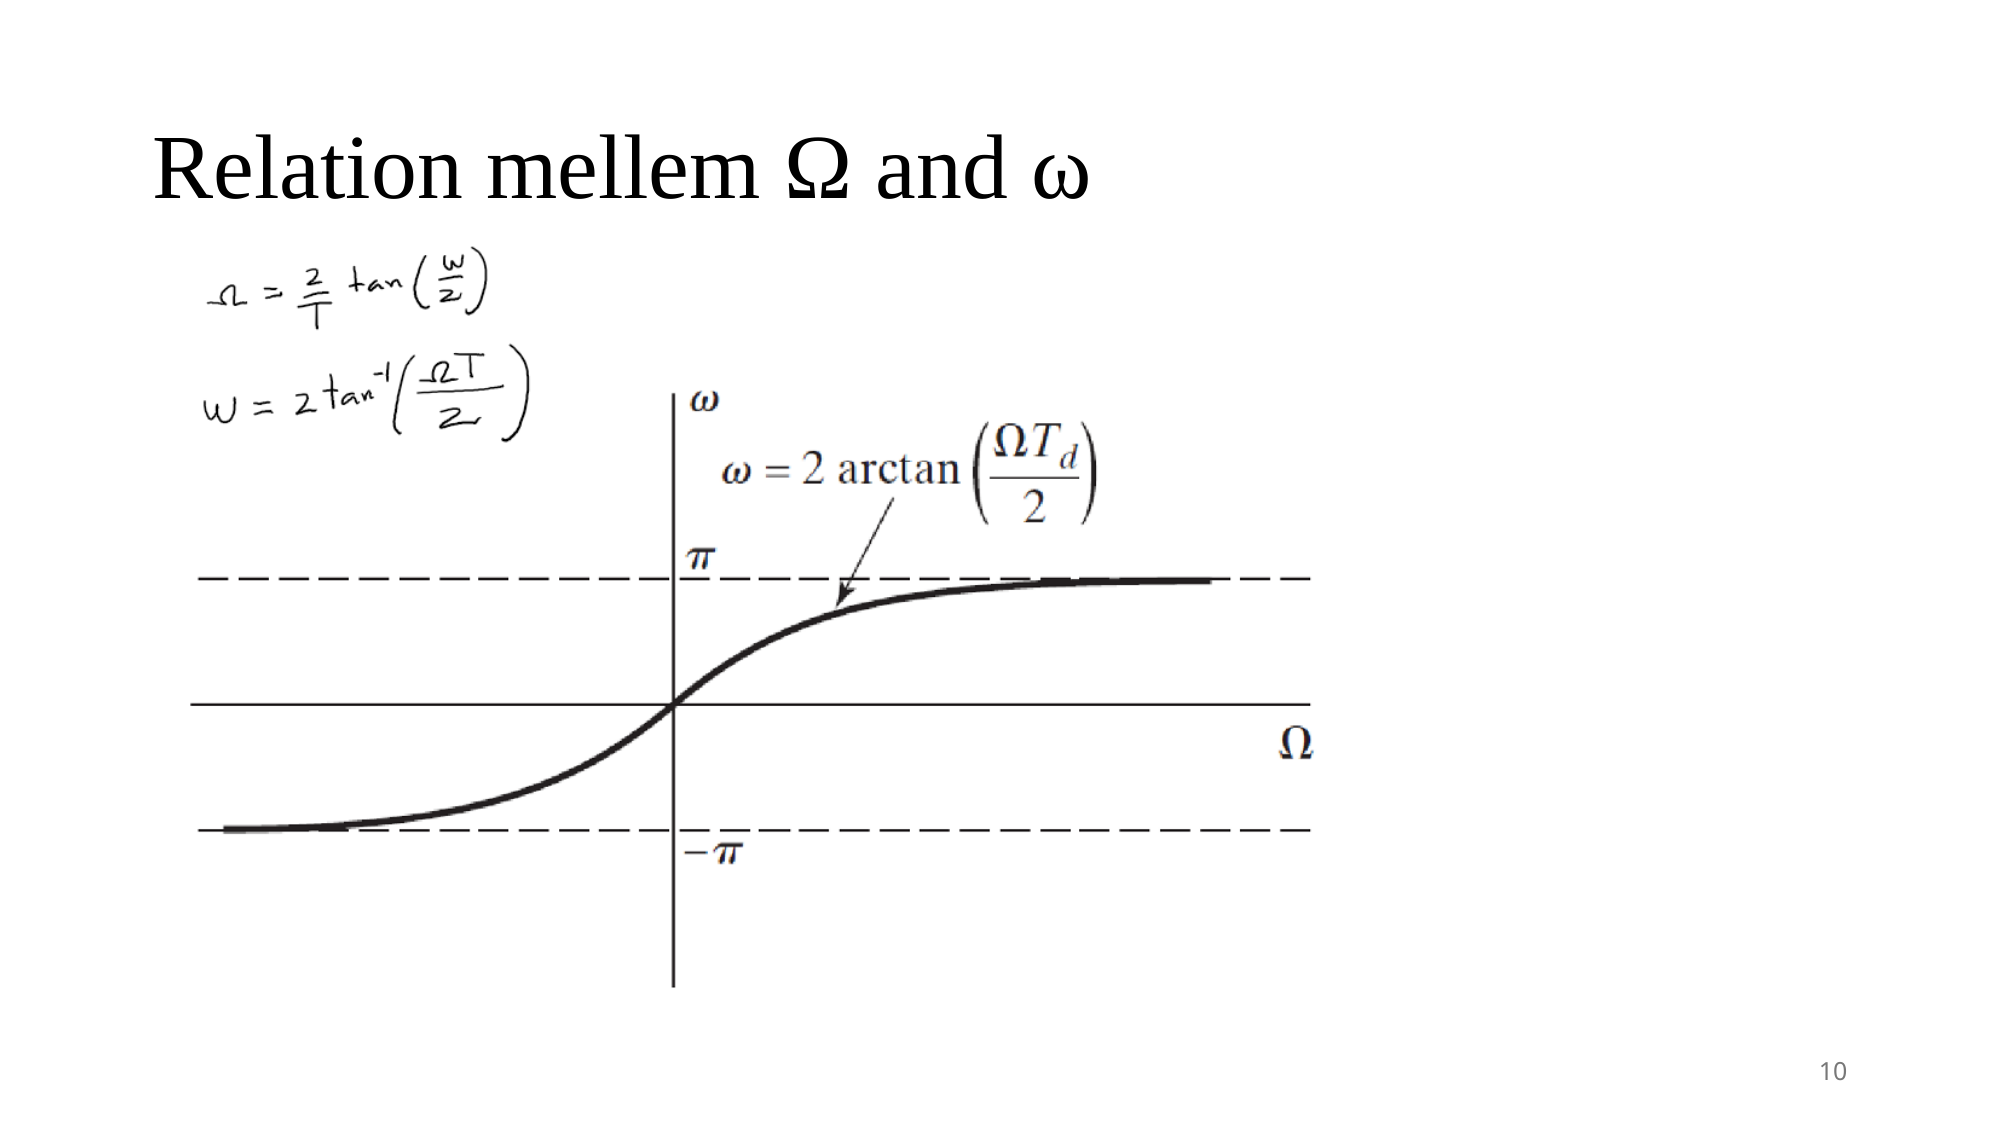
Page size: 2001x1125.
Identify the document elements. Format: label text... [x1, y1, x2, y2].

title Relation mellem Ω and ω [137, 59, 1863, 278]
slide_number 10 [1412, 1042, 1863, 1103]
picture [165, 242, 1355, 1020]
